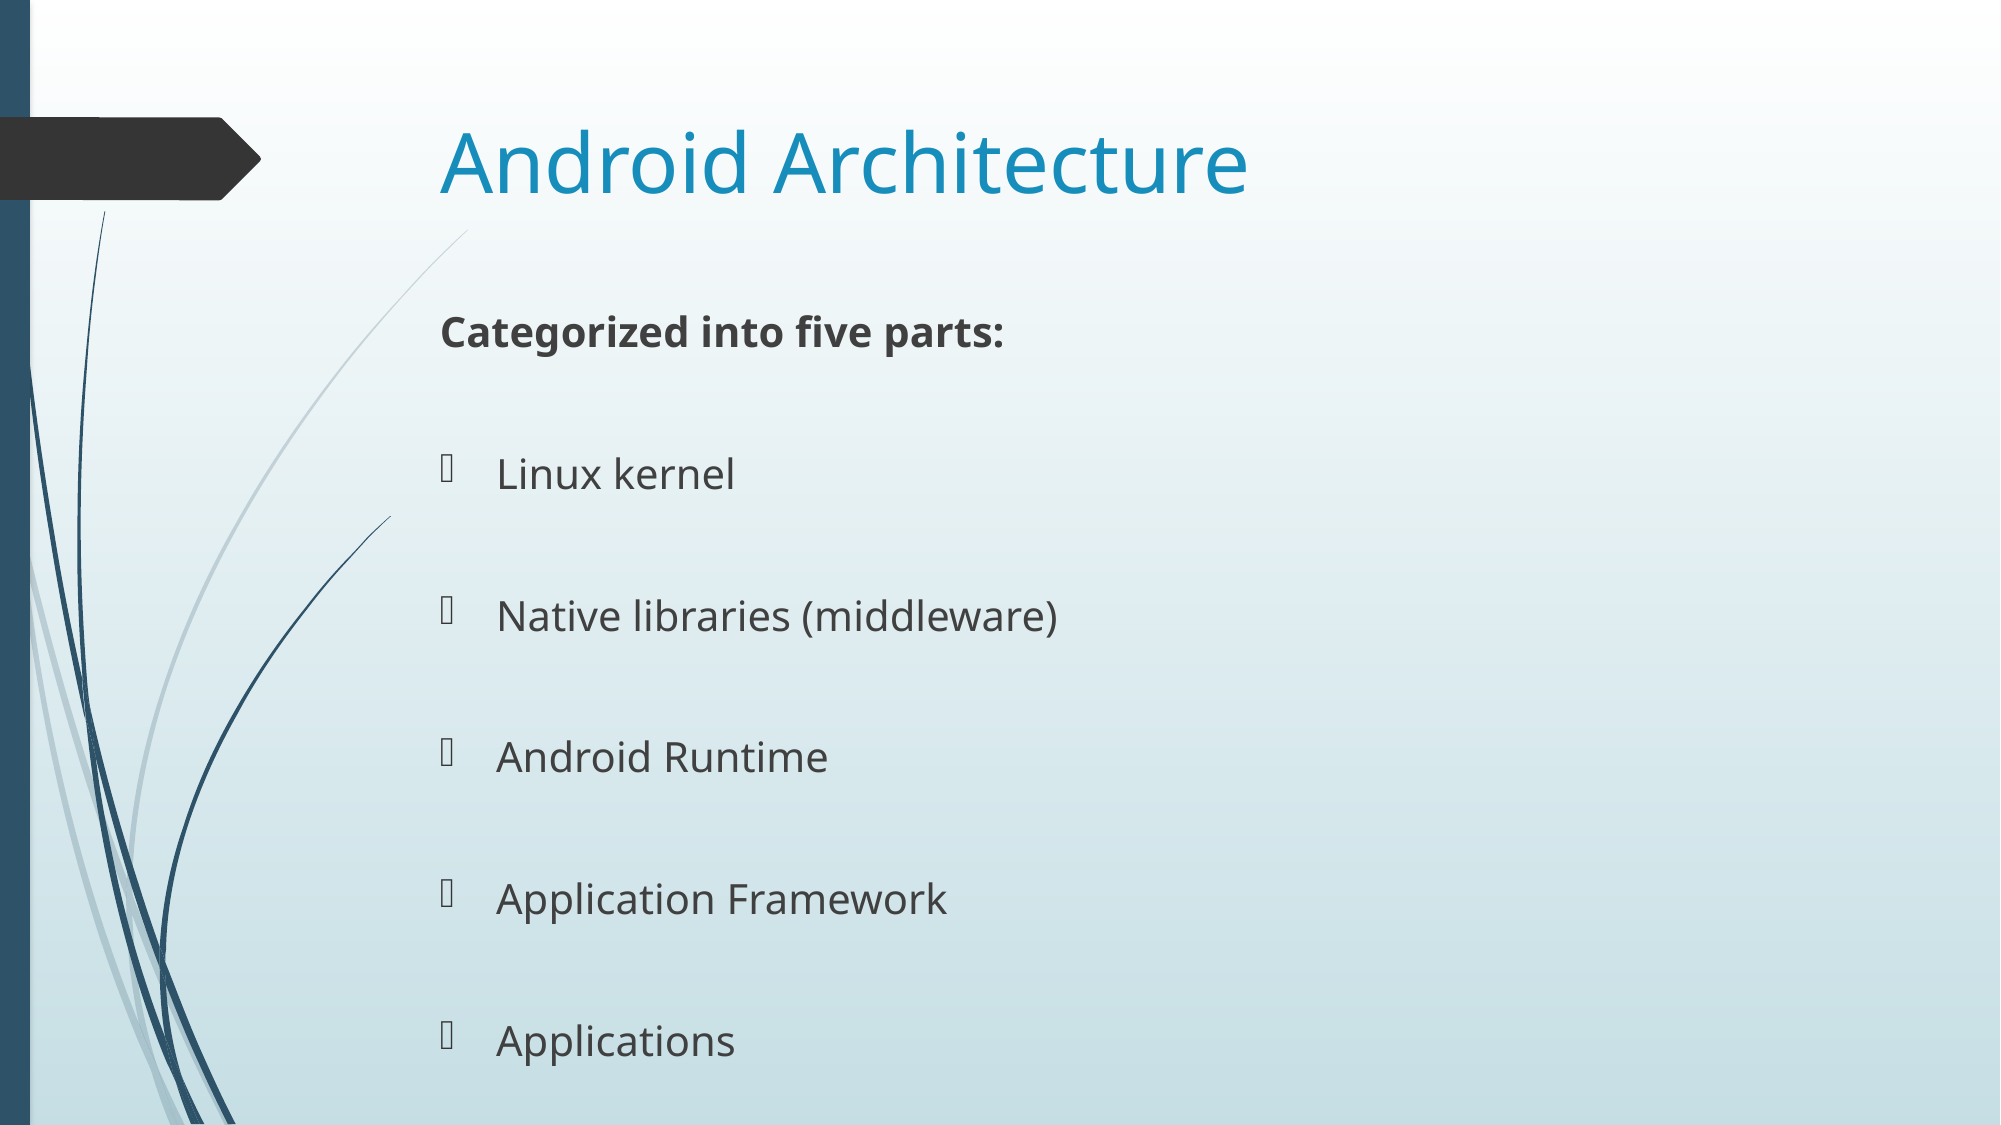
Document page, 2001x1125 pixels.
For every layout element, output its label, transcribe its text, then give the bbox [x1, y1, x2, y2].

list Categorized into five parts: Linux kernel Native libraries (middleware) Android Runtime Application Framework Applications [424, 298, 1888, 1023]
title Android Architecture [425, 102, 1888, 298]
